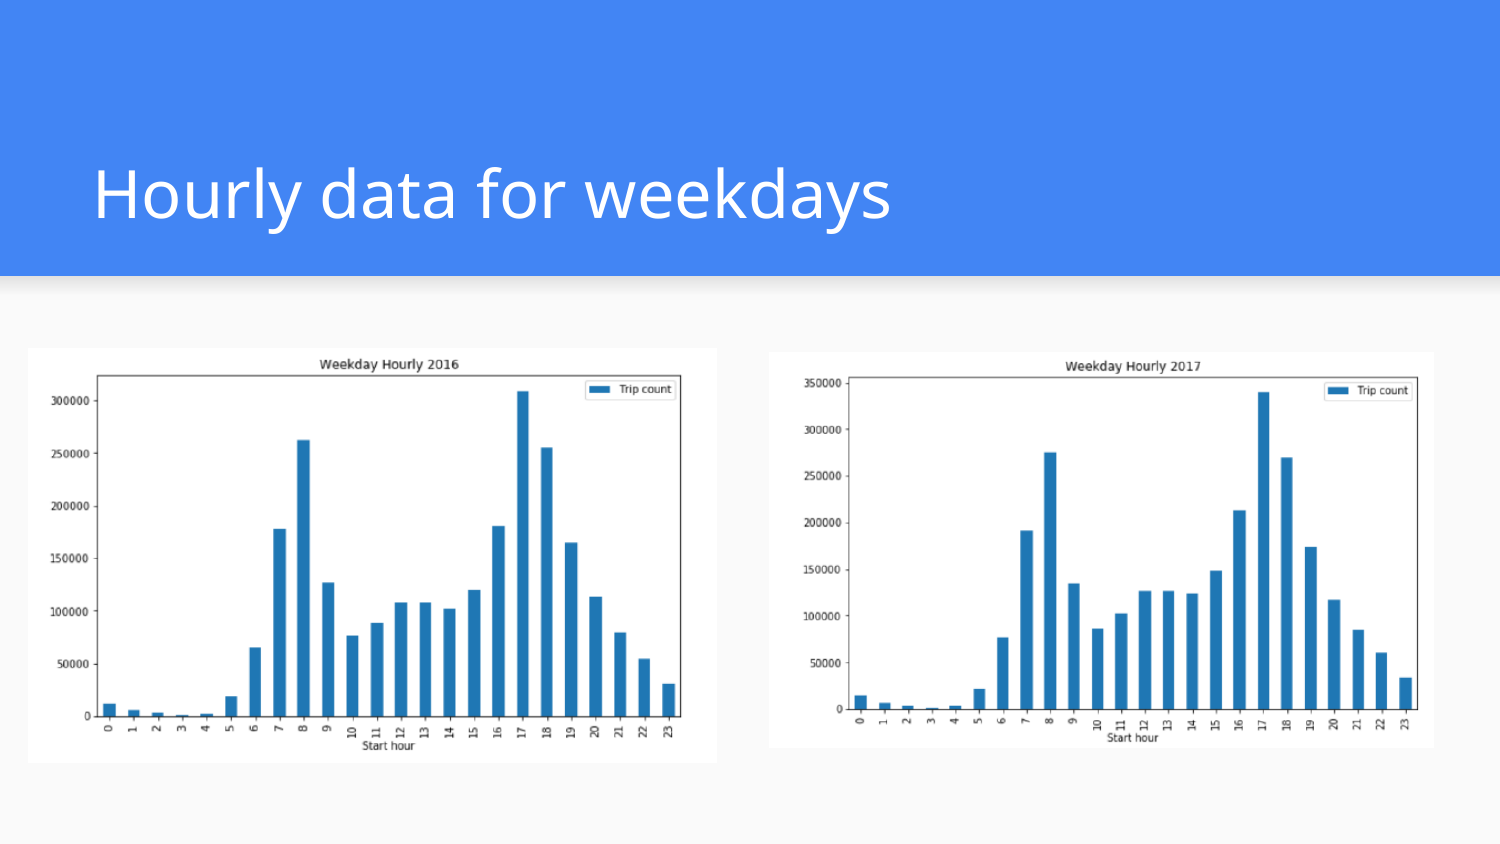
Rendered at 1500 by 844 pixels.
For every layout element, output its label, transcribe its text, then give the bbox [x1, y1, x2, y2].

picture [769, 351, 1434, 748]
title Hourly data for weekdays [77, 121, 1427, 248]
picture [28, 348, 718, 764]
